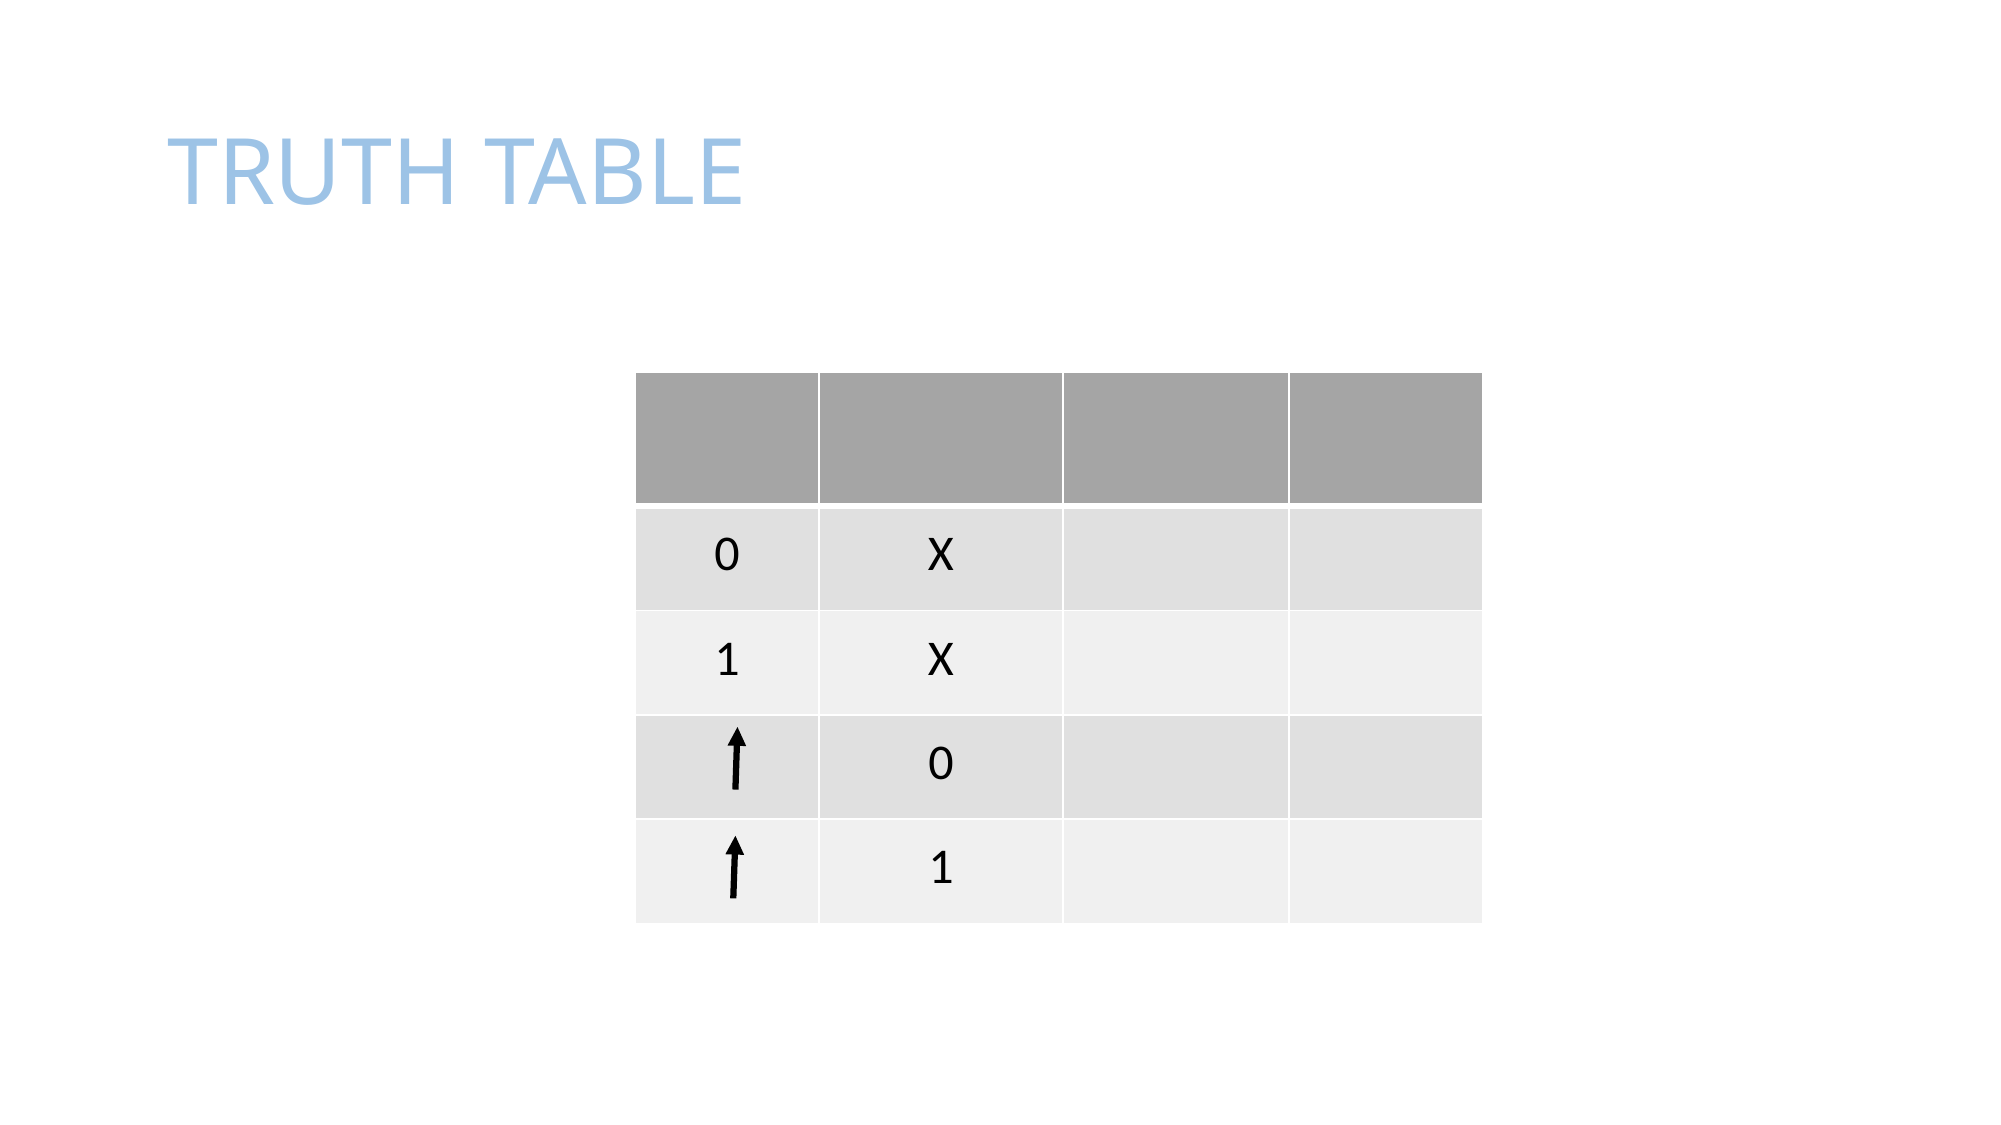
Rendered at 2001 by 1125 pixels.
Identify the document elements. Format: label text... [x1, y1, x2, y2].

title TRUTH TABLE [152, 66, 1334, 284]
